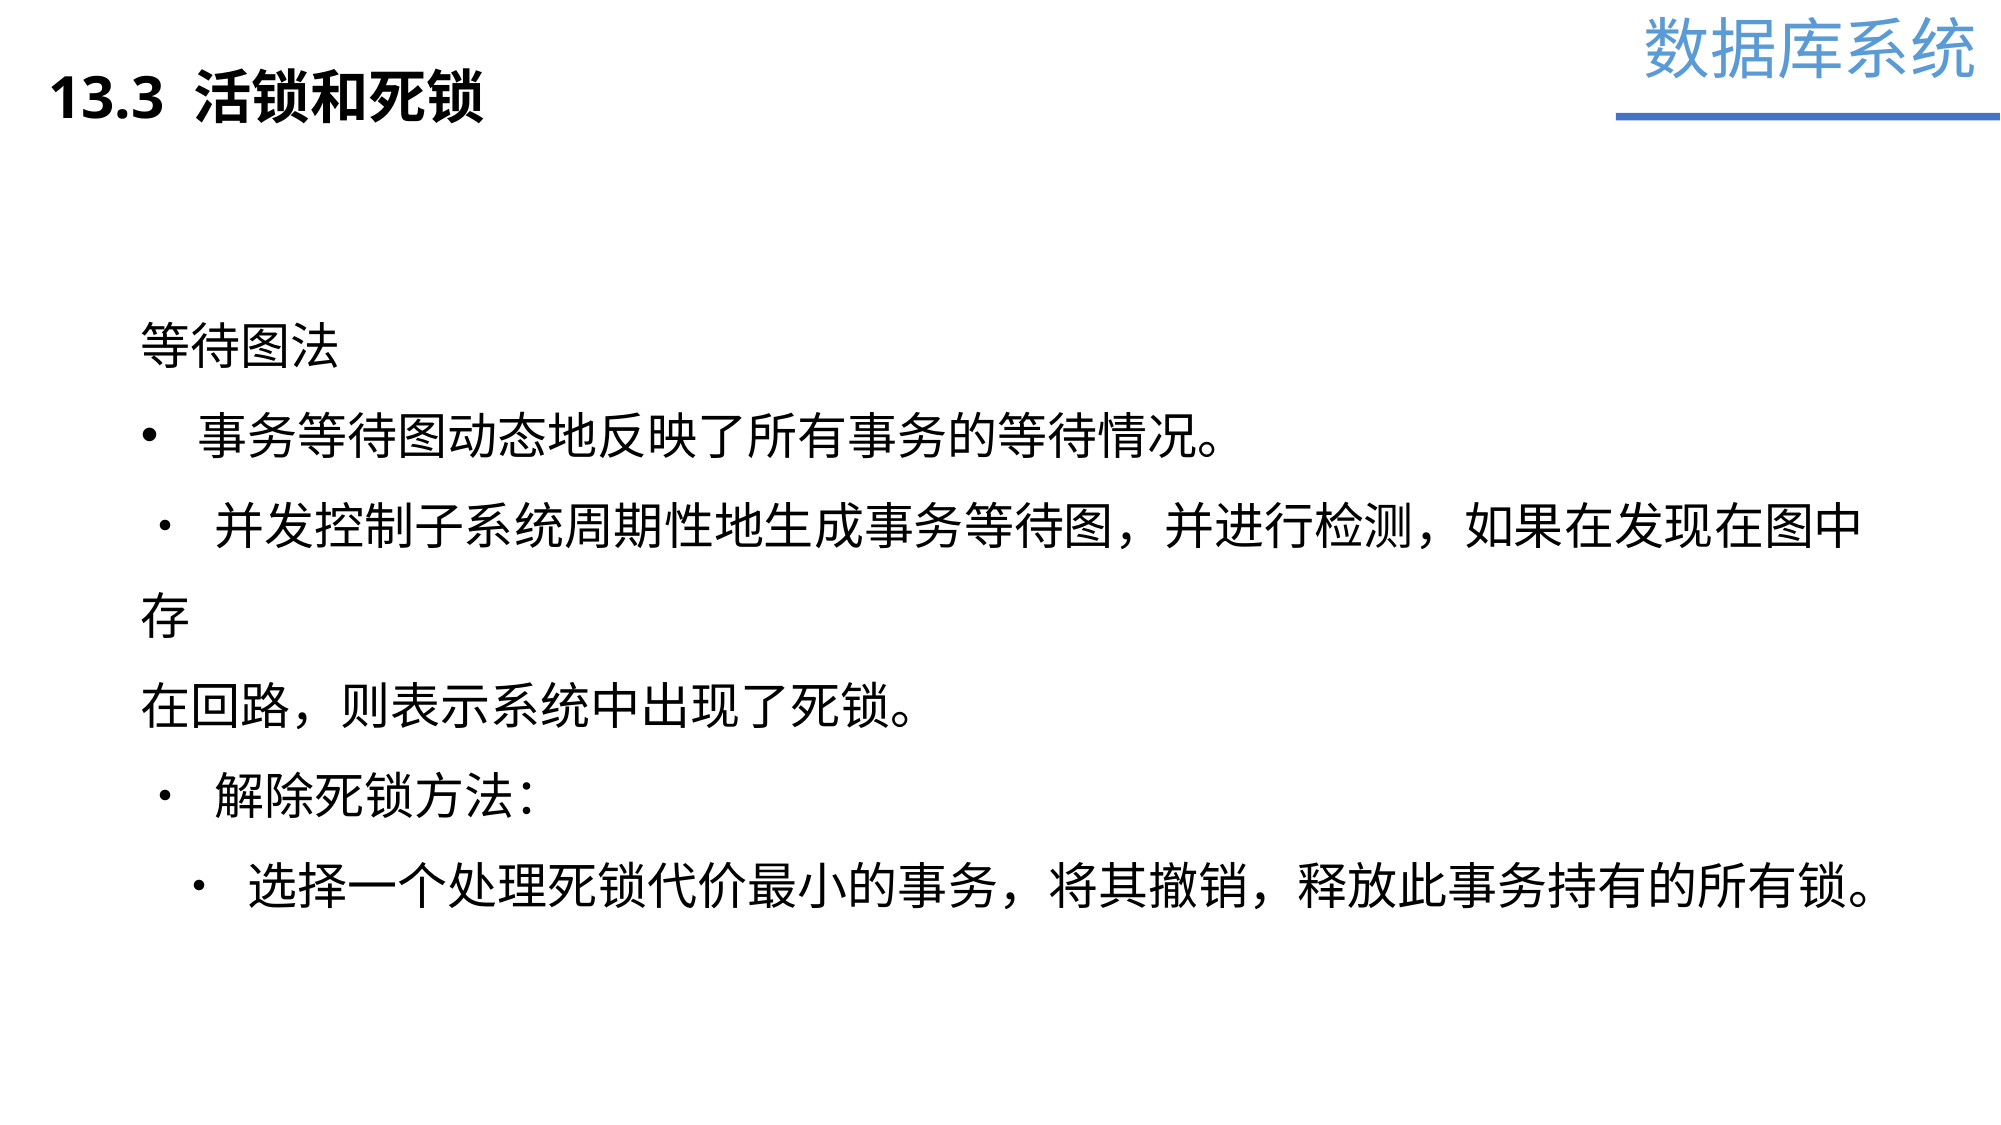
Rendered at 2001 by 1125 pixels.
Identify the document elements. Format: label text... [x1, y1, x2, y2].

text_box 13.3 活锁和死锁 [33, 17, 705, 138]
text_box [1615, 112, 2000, 121]
text_box 数据库系统 [1629, 0, 1993, 95]
text_box 等待图法 事务等待图动态地反映了所有事务的等待情况。 • 并发控制子系统周期性地生成事务等待图，并进行检测，如果在发现在图中存 在回路，则表示系统中出现了死锁。 • 解除死锁方法： • 选择一个处理死锁代价最小的事务，将其撤销，释放此事务持有的所有锁。 [126, 277, 1909, 922]
